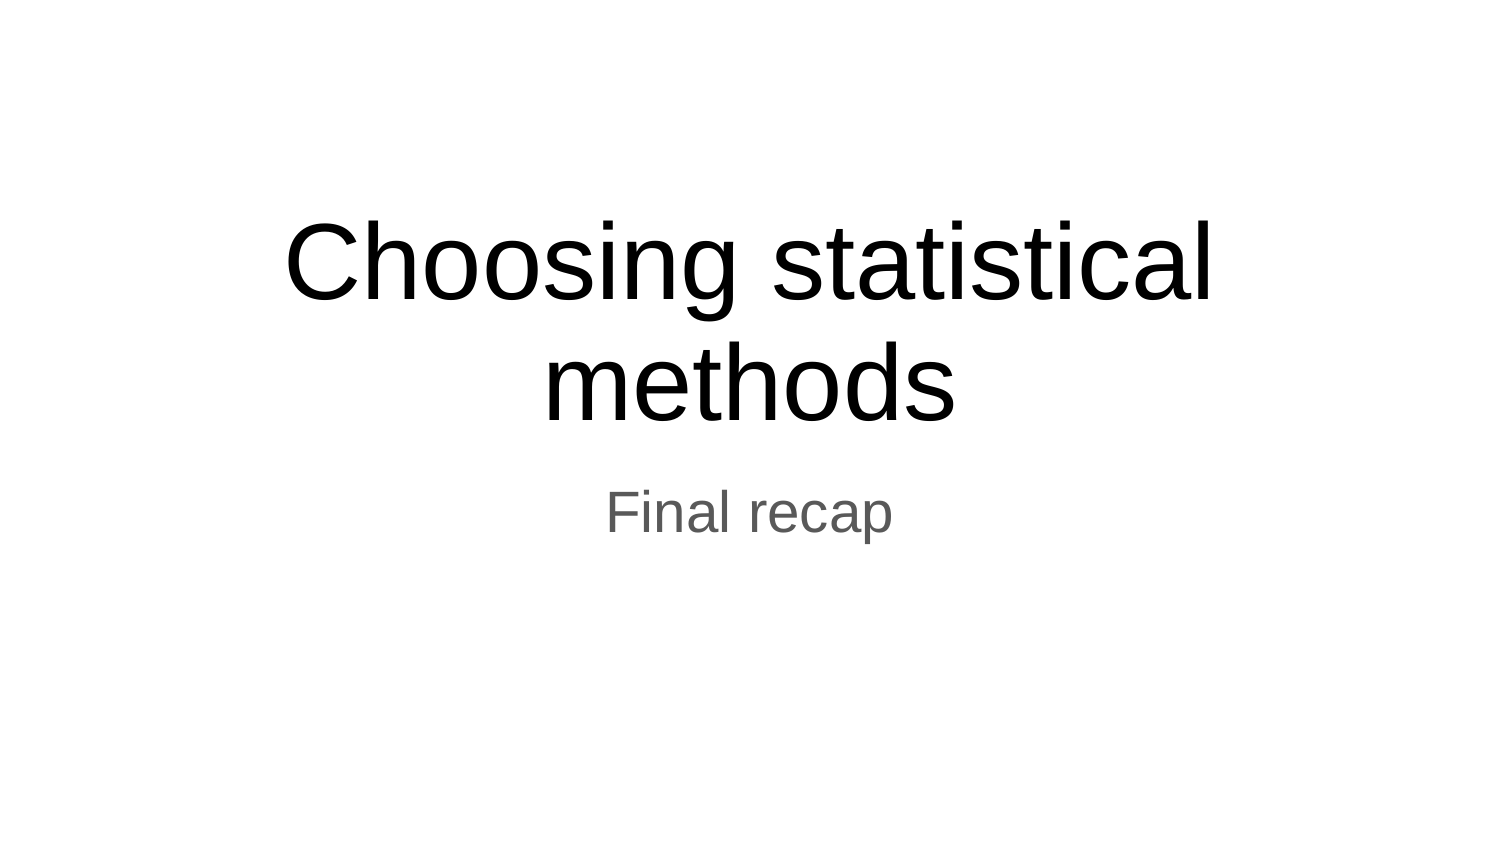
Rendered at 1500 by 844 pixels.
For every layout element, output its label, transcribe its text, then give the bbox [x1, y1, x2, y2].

title Choosing statistical methods [51, 122, 1449, 459]
subtitle Final recap [51, 464, 1449, 595]
